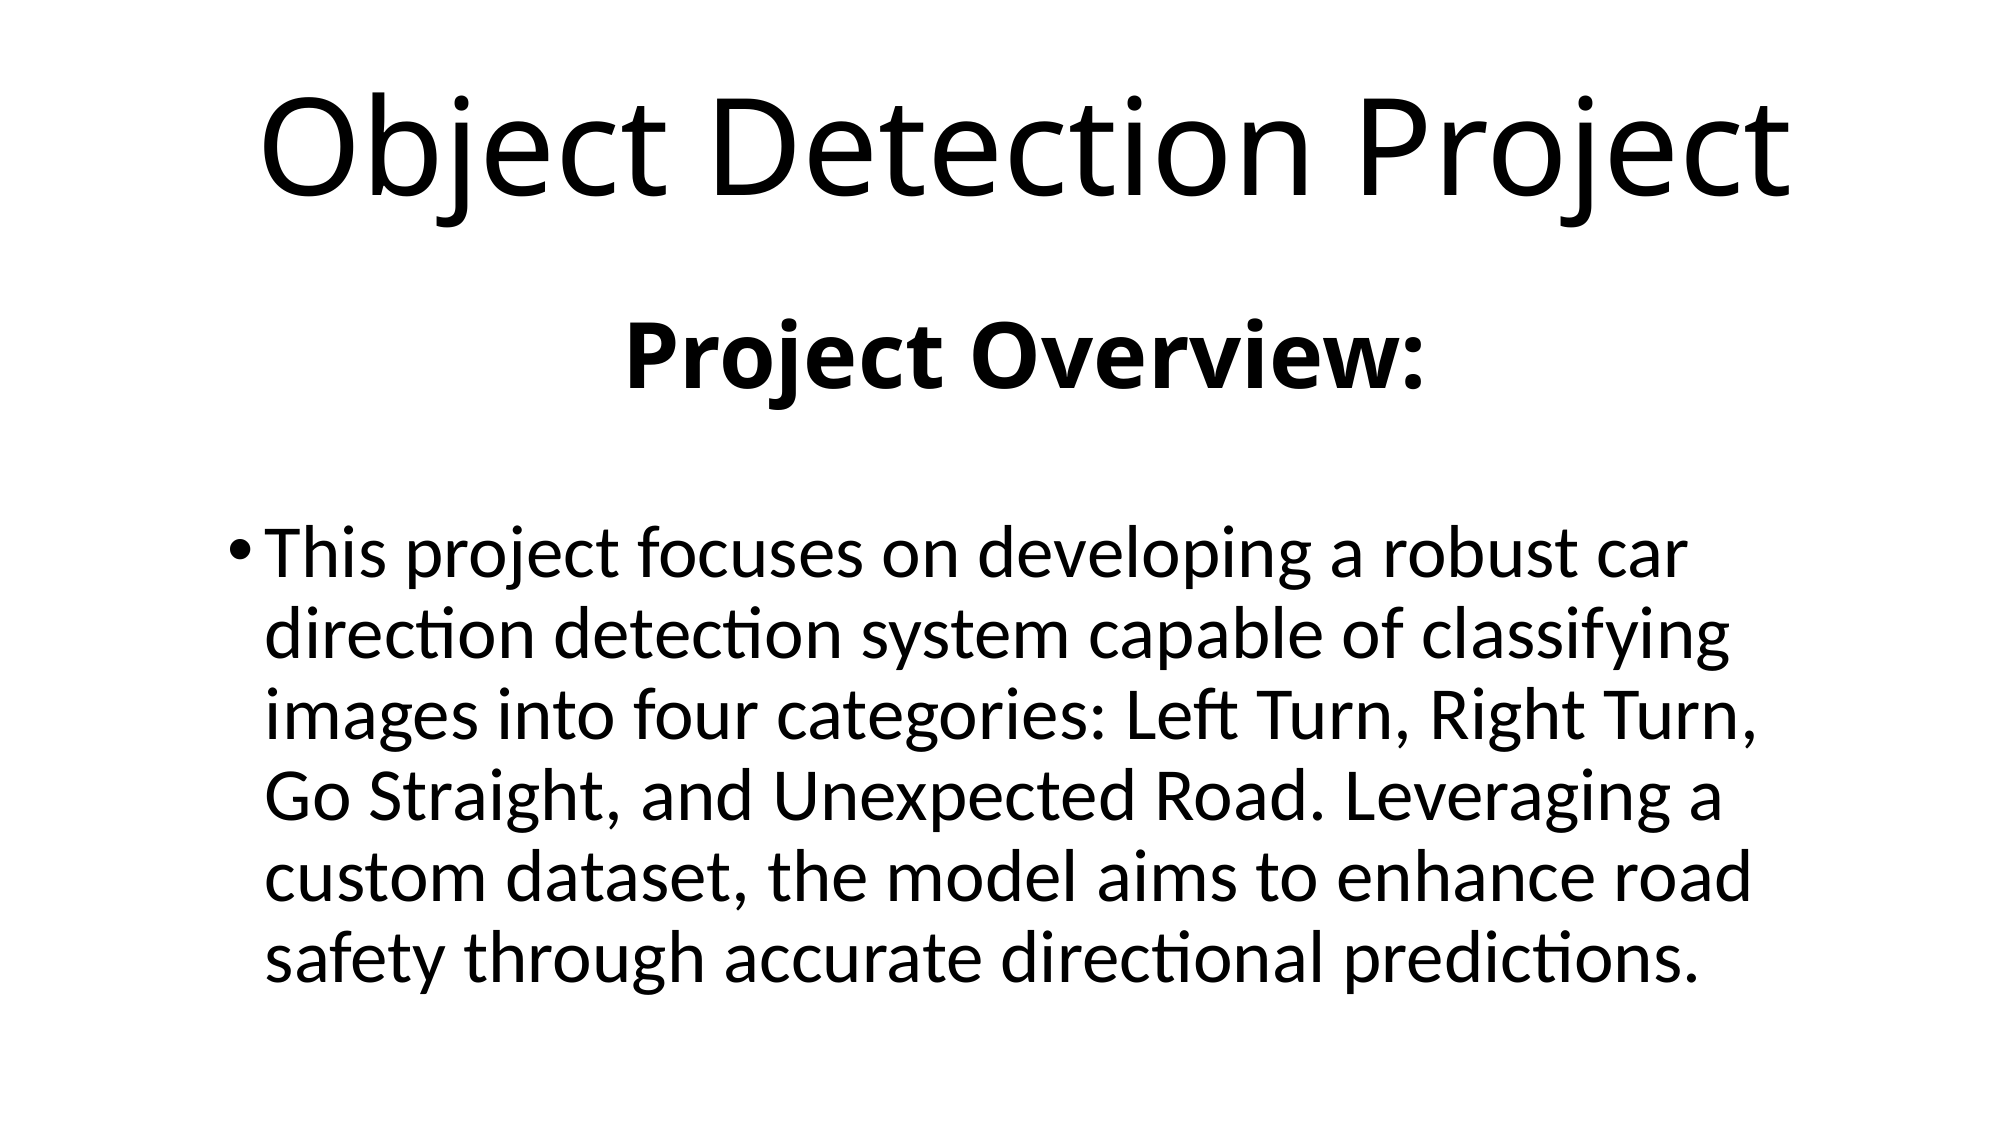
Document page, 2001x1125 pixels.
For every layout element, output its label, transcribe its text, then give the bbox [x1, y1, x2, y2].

title Object Detection Project [162, 11, 1888, 293]
text_box Project Overview: [162, 293, 1888, 424]
list This project focuses on developing a robust car direction detection system capable of classifying images into four categories: Left Turn, Right Turn, Go Straight, and Unexpected Road. Leveraging a custom dataset, the model aims to enhance road safety through accurate directional predictions. [137, 505, 1863, 1125]
